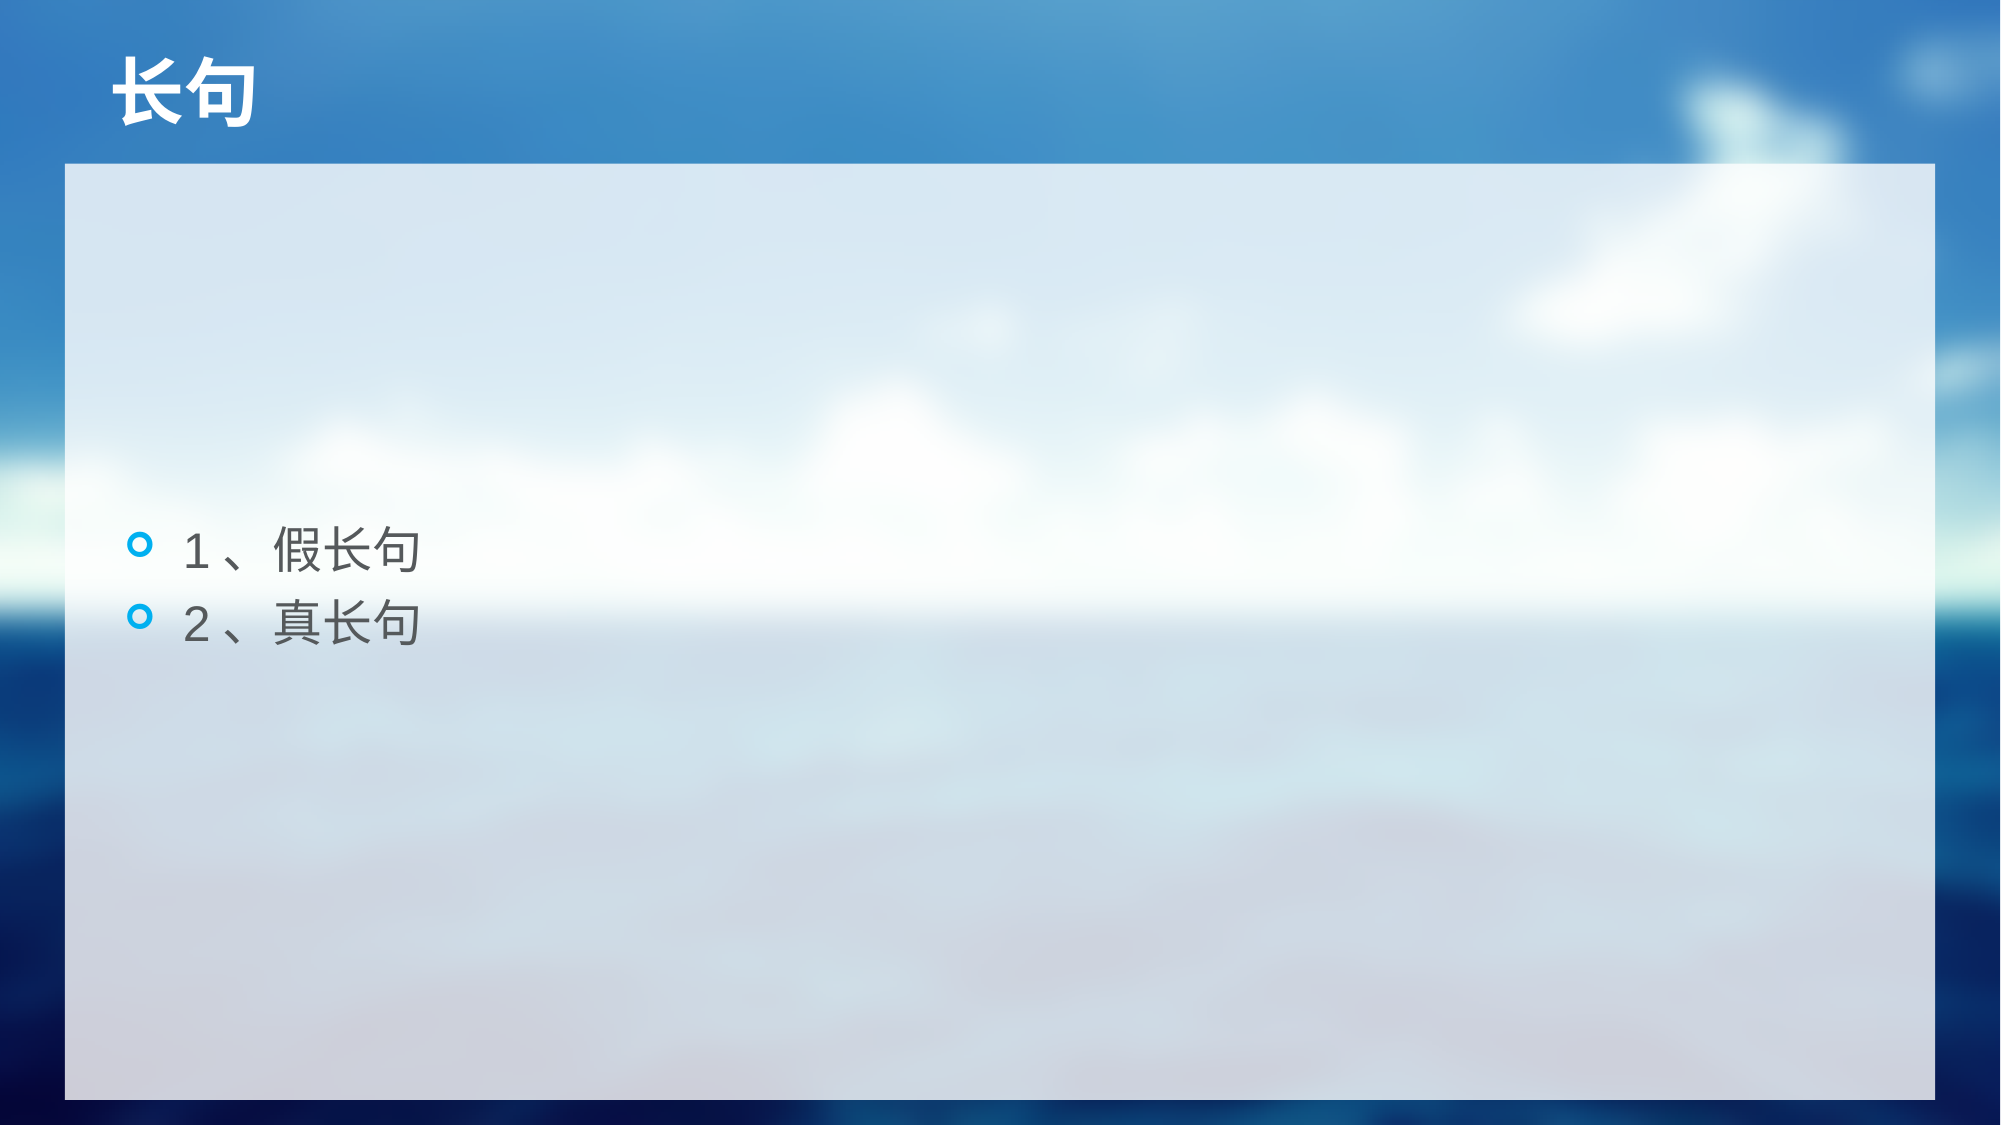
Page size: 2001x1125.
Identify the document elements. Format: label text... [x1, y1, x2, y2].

list 1、假长句 2、真长句 [109, 168, 1891, 1003]
title 长句 [94, 29, 1906, 145]
picture [0, 0, 2001, 1125]
